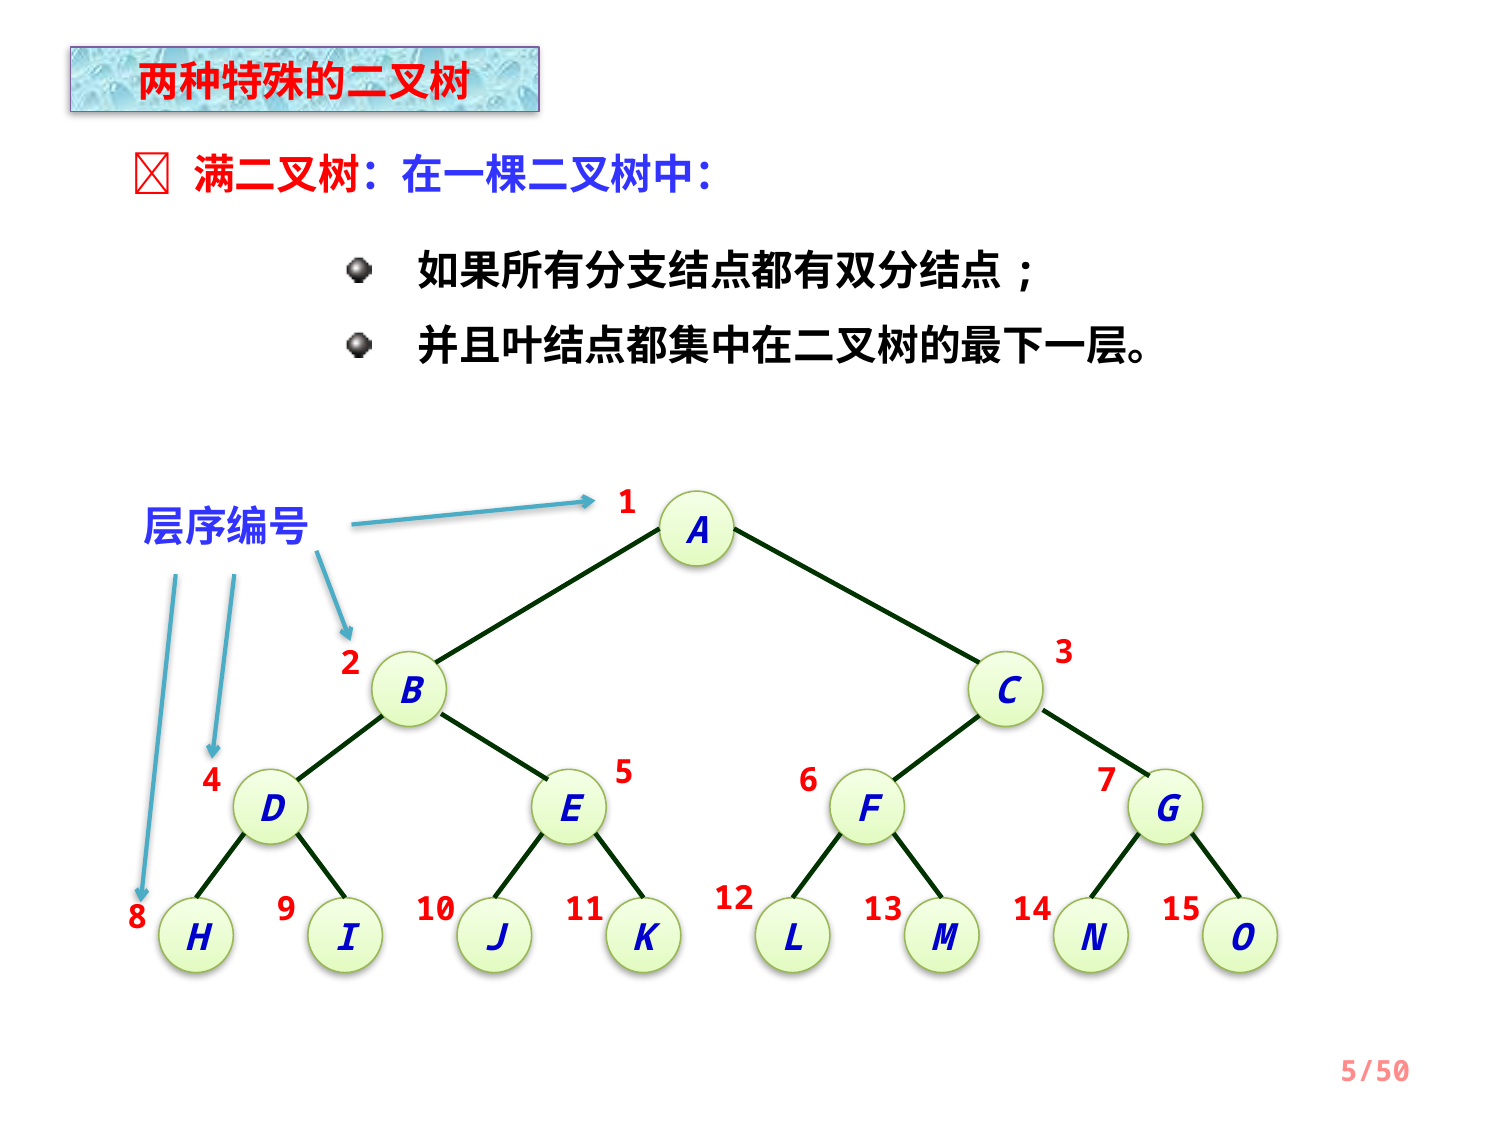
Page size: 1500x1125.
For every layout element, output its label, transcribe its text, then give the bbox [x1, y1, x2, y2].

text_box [128, 491, 596, 903]
text_box 如果所有分支结点都有双分结点; 并且叶结点都集中在二叉树的最下一层。 [326, 209, 1244, 378]
picture [342, 328, 372, 358]
picture [342, 253, 372, 283]
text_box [105, 480, 1278, 973]
slide_number 5/50 [1074, 1042, 1425, 1103]
text_box  满二叉树：在一棵二叉树中： [117, 140, 950, 206]
text_box 两种特殊的二叉树 [70, 46, 540, 112]
